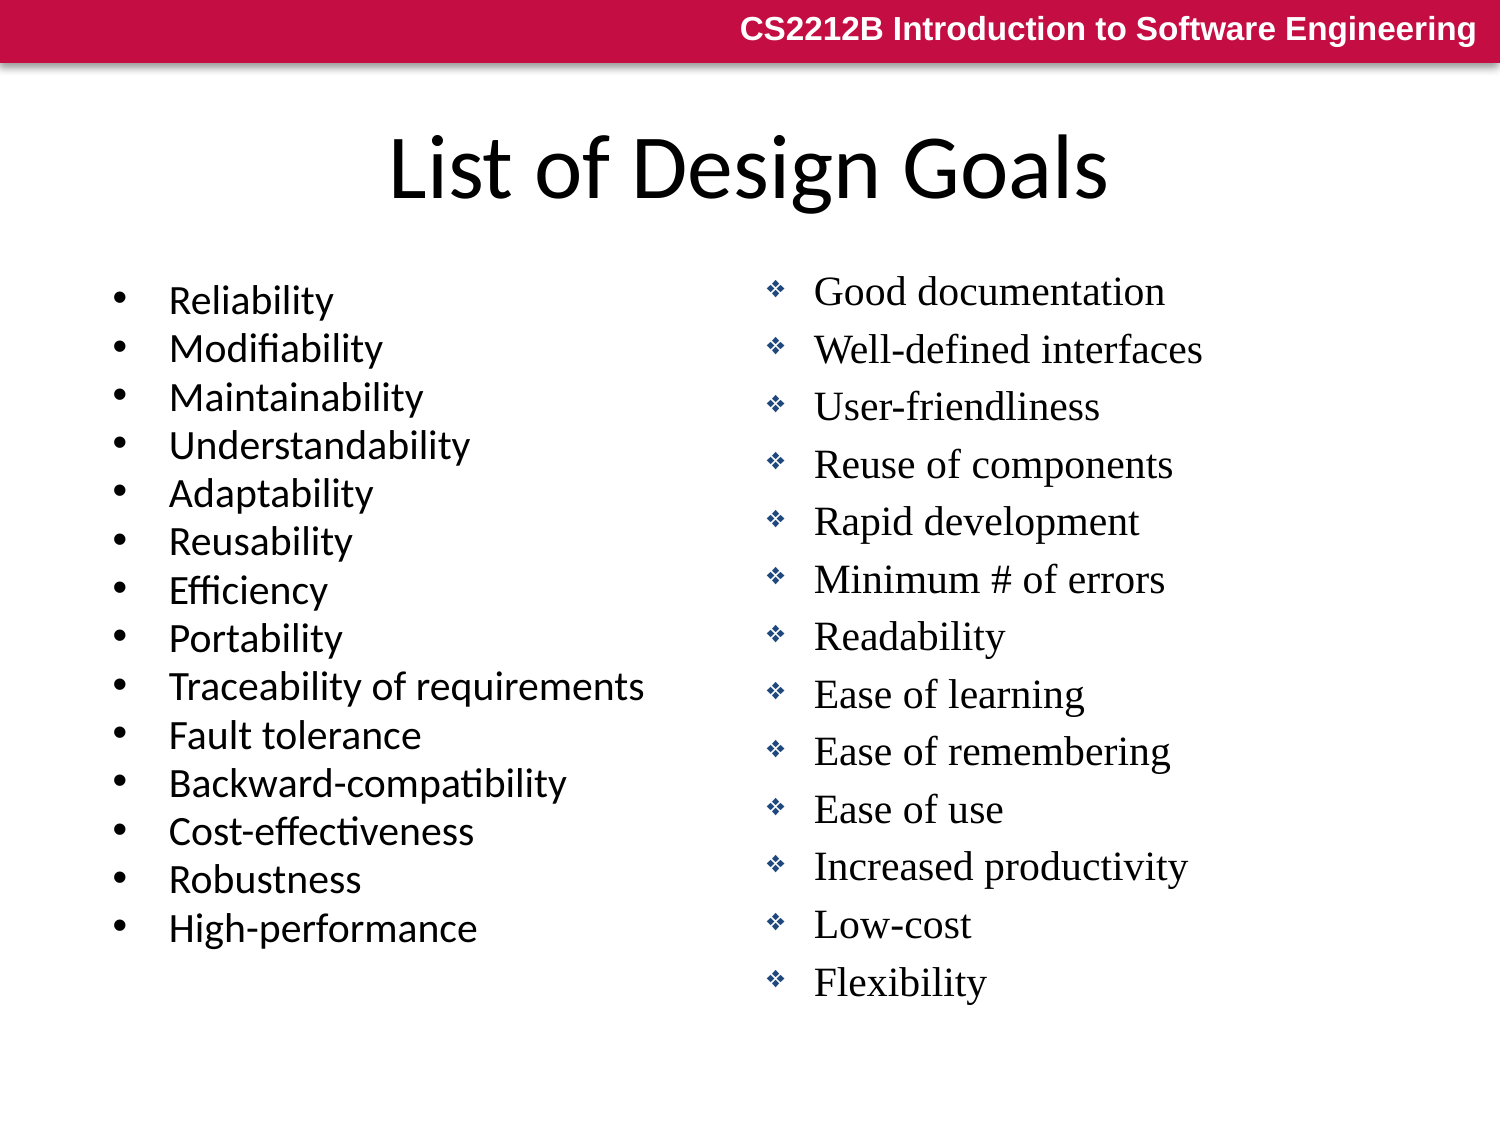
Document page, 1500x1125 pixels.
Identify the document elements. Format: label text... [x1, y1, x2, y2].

list Reliability Modifiability Maintainability Understandability Adaptability Reusability Efficiency Portability Traceability of requirements Fault tolerance Backward-compatibility Cost-effectiveness Robustness High-performance [97, 275, 763, 1063]
title List of Design Goals [112, 99, 1388, 275]
picture [0, 0, 1500, 63]
text_box Good documentation Well-defined interfaces User-friendliness Reuse of components Rapid development Minimum # of errors Readability Ease of learning Ease of remembering Ease of use Increased productivity Low-cost Flexibility [752, 262, 1417, 1050]
